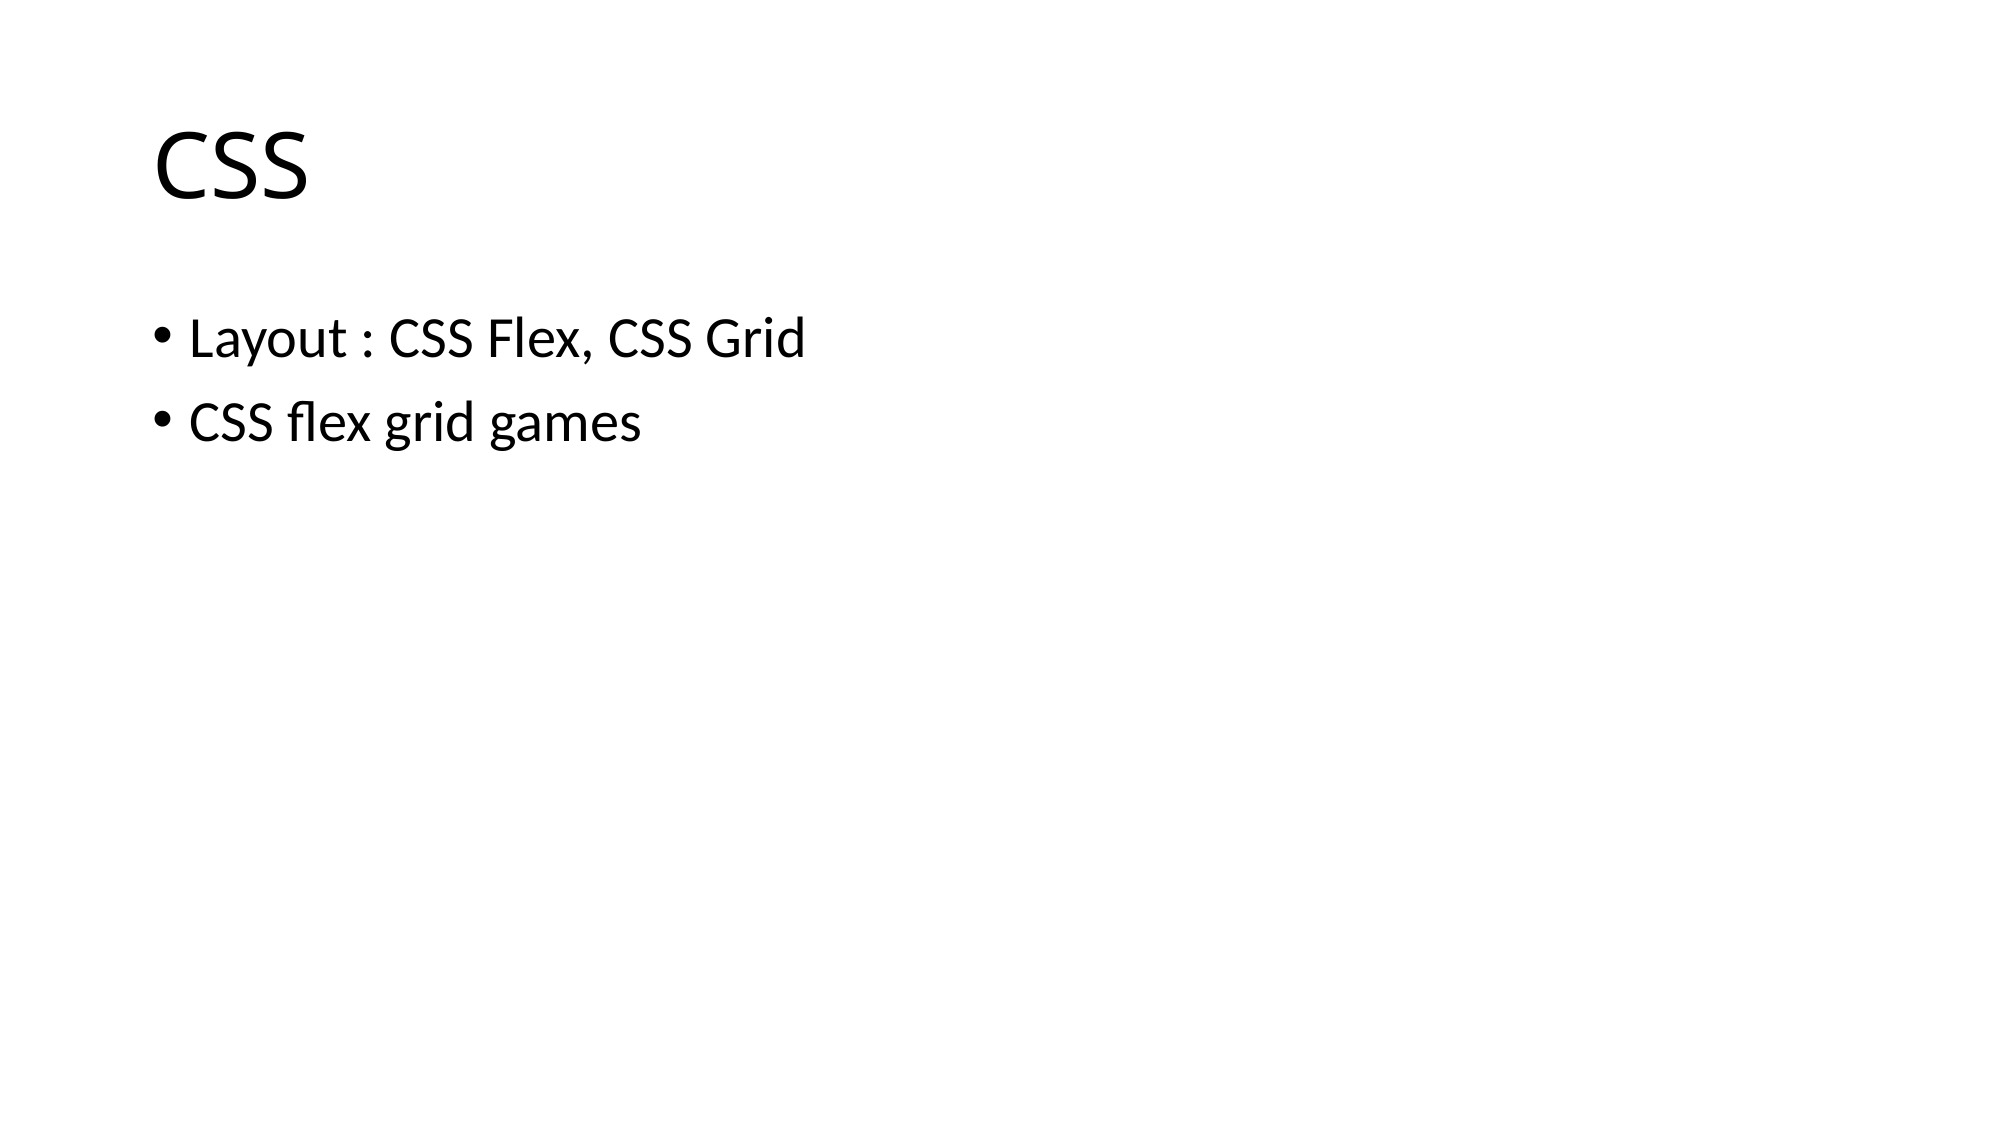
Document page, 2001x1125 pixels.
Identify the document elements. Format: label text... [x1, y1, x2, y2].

title CSS [137, 59, 1863, 278]
list Layout : CSS Flex, CSS Grid CSS flex grid games [137, 299, 1863, 1014]
